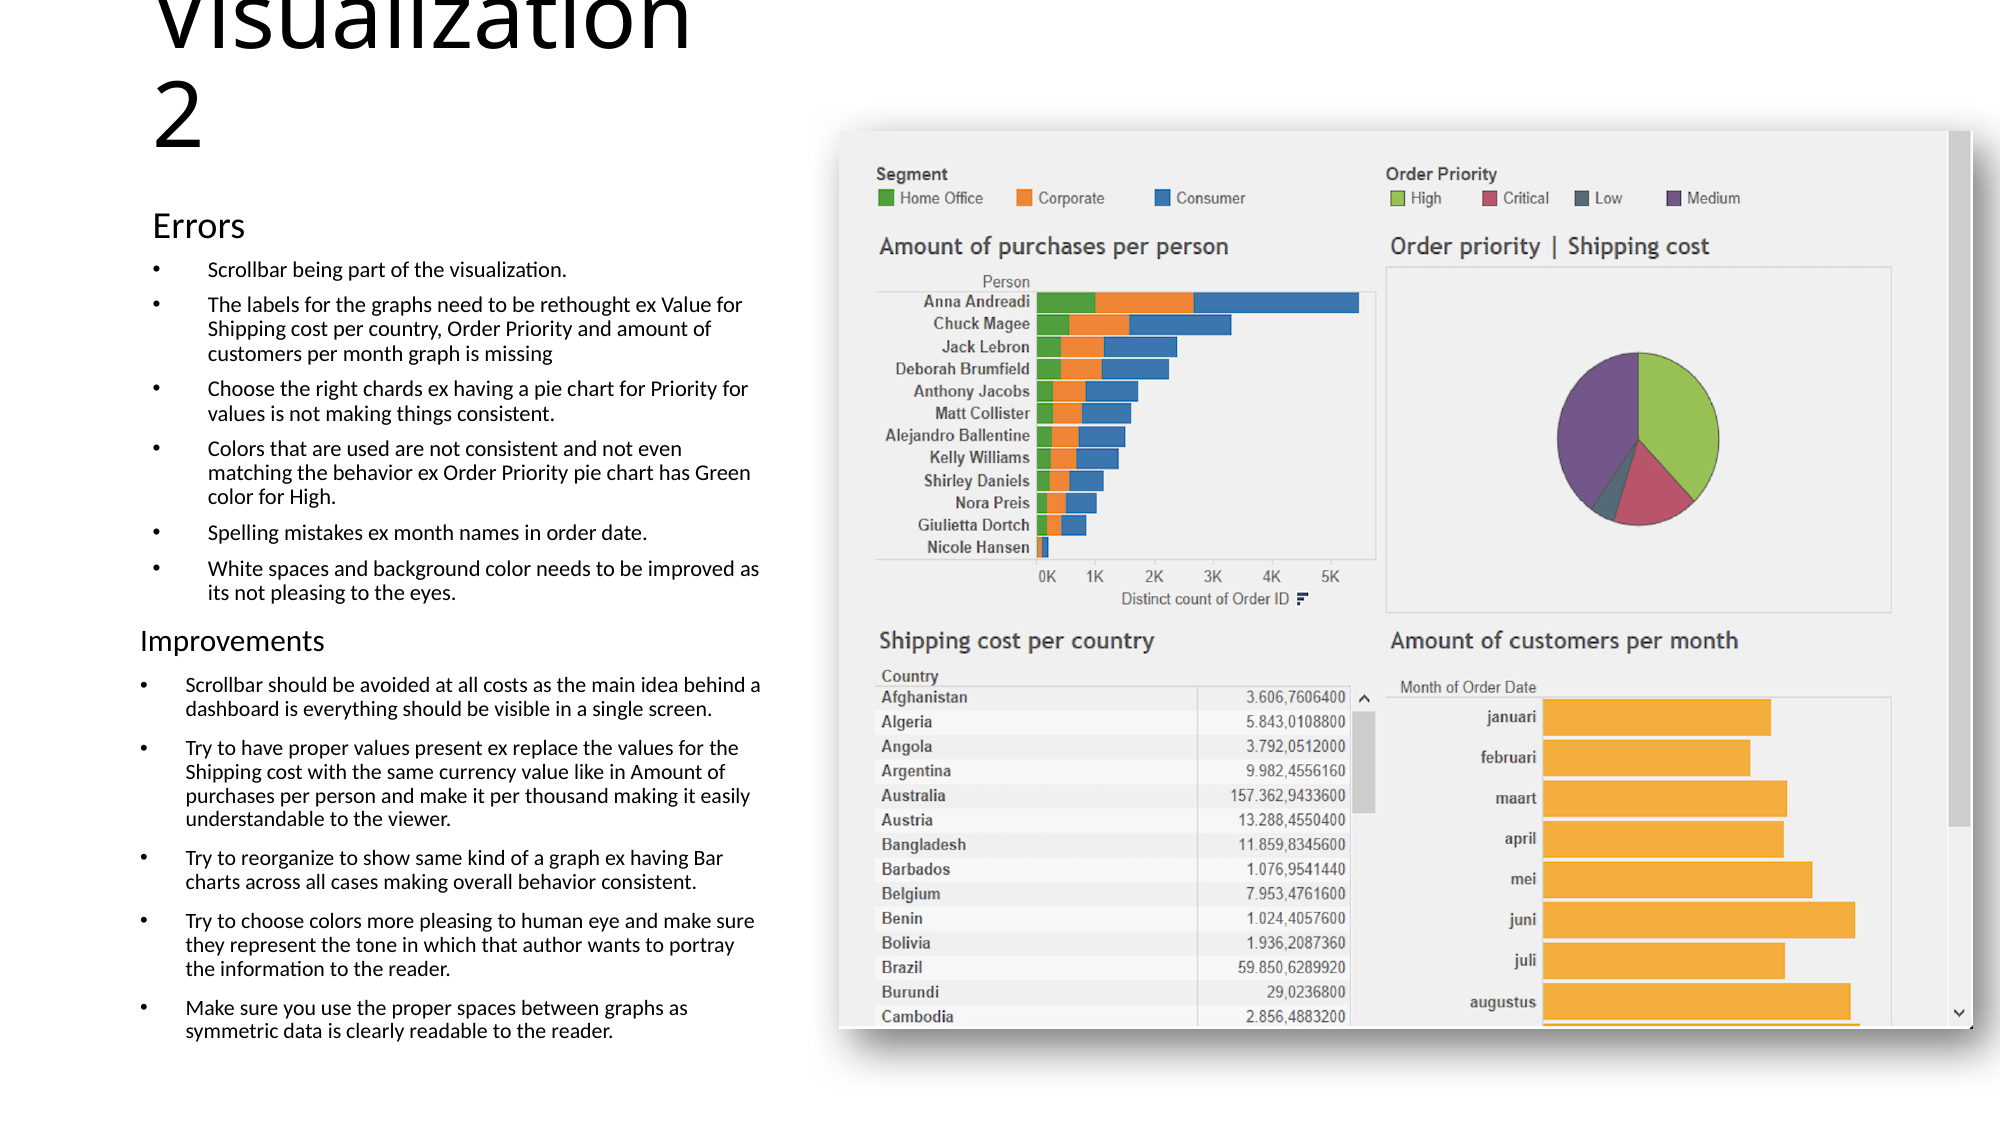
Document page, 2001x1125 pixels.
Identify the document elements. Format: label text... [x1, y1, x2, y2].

text_box Improvements Scrollbar should be avoided at all costs as the main idea behind a dashboard is everything should be visible in a single screen. Try to have proper values present ex replace the values for the Shipping cost with the same currency value like in Amount of purchases per person and make it per thousand making it easily understandable to the viewer. Try to reorganize to show same kind of a graph ex having Bar charts across all cases making overall behavior consistent. Try to choose colors more pleasing to human eye and make sure they represent the tone in which that author wants to portray the information to the reader. Make sure you use the proper spaces between graphs as symmetric data is clearly readable to the reader. [125, 617, 783, 1053]
list Errors Scrollbar being part of the visualization. The labels for the graphs need to be rethought ex Value for Shipping cost per country, Order Priority and amount of customers per month graph is missing Choose the right chards ex having a pie chart for Priority for values is not making things consistent. Colors that are used are not consistent and not even matching the behavior ex Order Priority pie chart has Green color for High. Spelling mistakes ex month names in order date. White spaces and background color needs to be improved as its not pleasing to the eyes. [137, 197, 783, 617]
picture [836, 131, 1974, 1029]
title Visualization 2 [137, 87, 783, 175]
